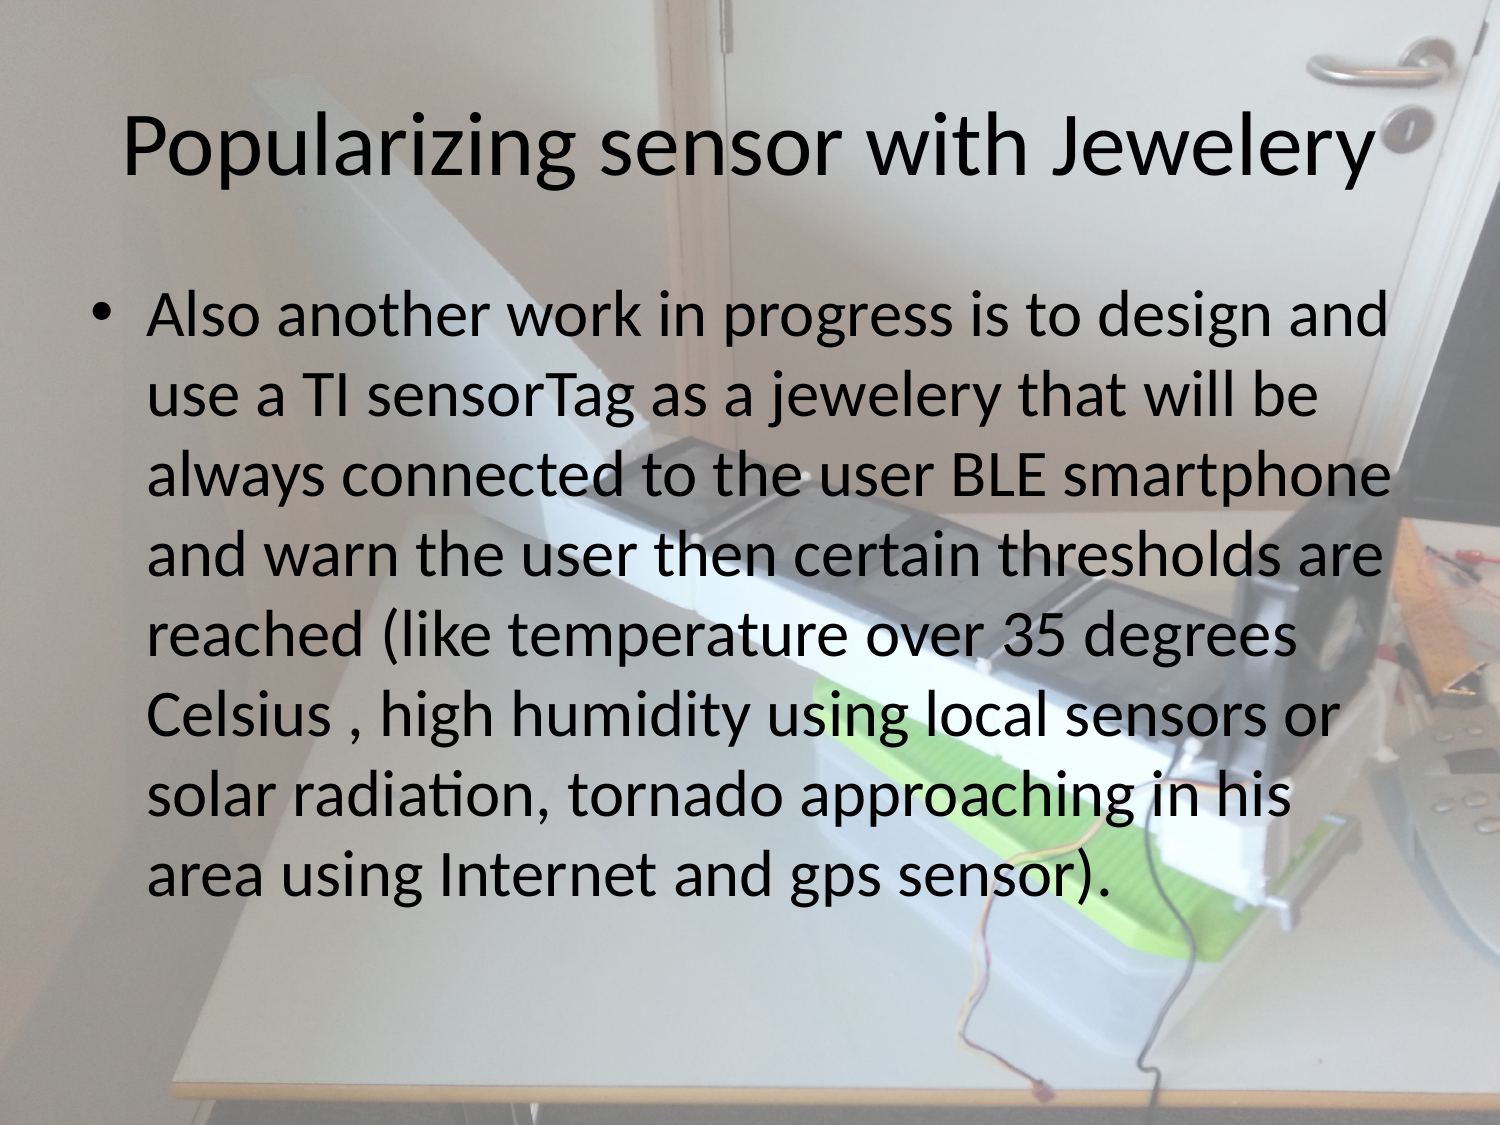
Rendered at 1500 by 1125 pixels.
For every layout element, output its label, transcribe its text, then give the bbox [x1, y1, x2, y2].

title Popularizing sensor with Jewelery [75, 45, 1425, 233]
list Also another work in progress is to design and use a TI sensorTag as a jewelery that will be always connected to the user BLE smartphone and warn the user then certain thresholds are reached (like temperature over 35 degrees Celsius , high humidity using local sensors or solar radiation, tornado approaching in his area using Internet and gps sensor). [75, 262, 1425, 1005]
